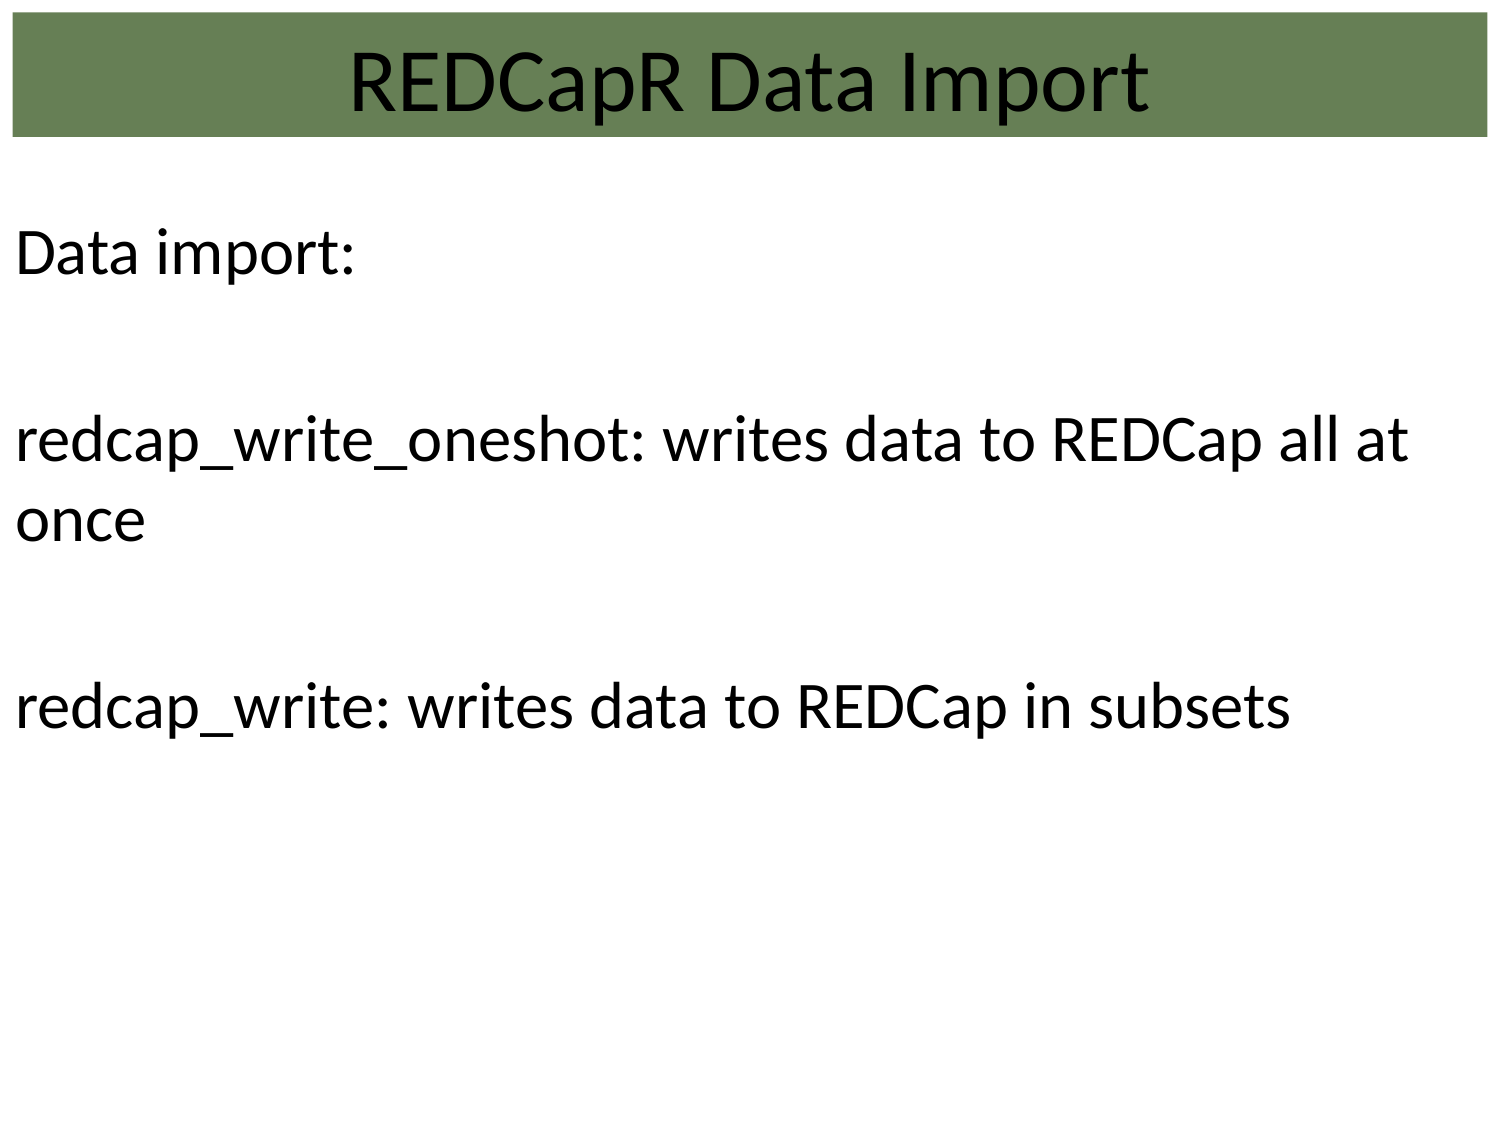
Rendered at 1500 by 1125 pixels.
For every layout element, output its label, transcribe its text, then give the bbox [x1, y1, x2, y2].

text_box REDCapR Data Import [12, 12, 1488, 137]
list Data import: redcap_write_oneshot: writes data to REDCap all at once redcap_write: writes data to REDCap in subsets [0, 200, 1500, 1125]
